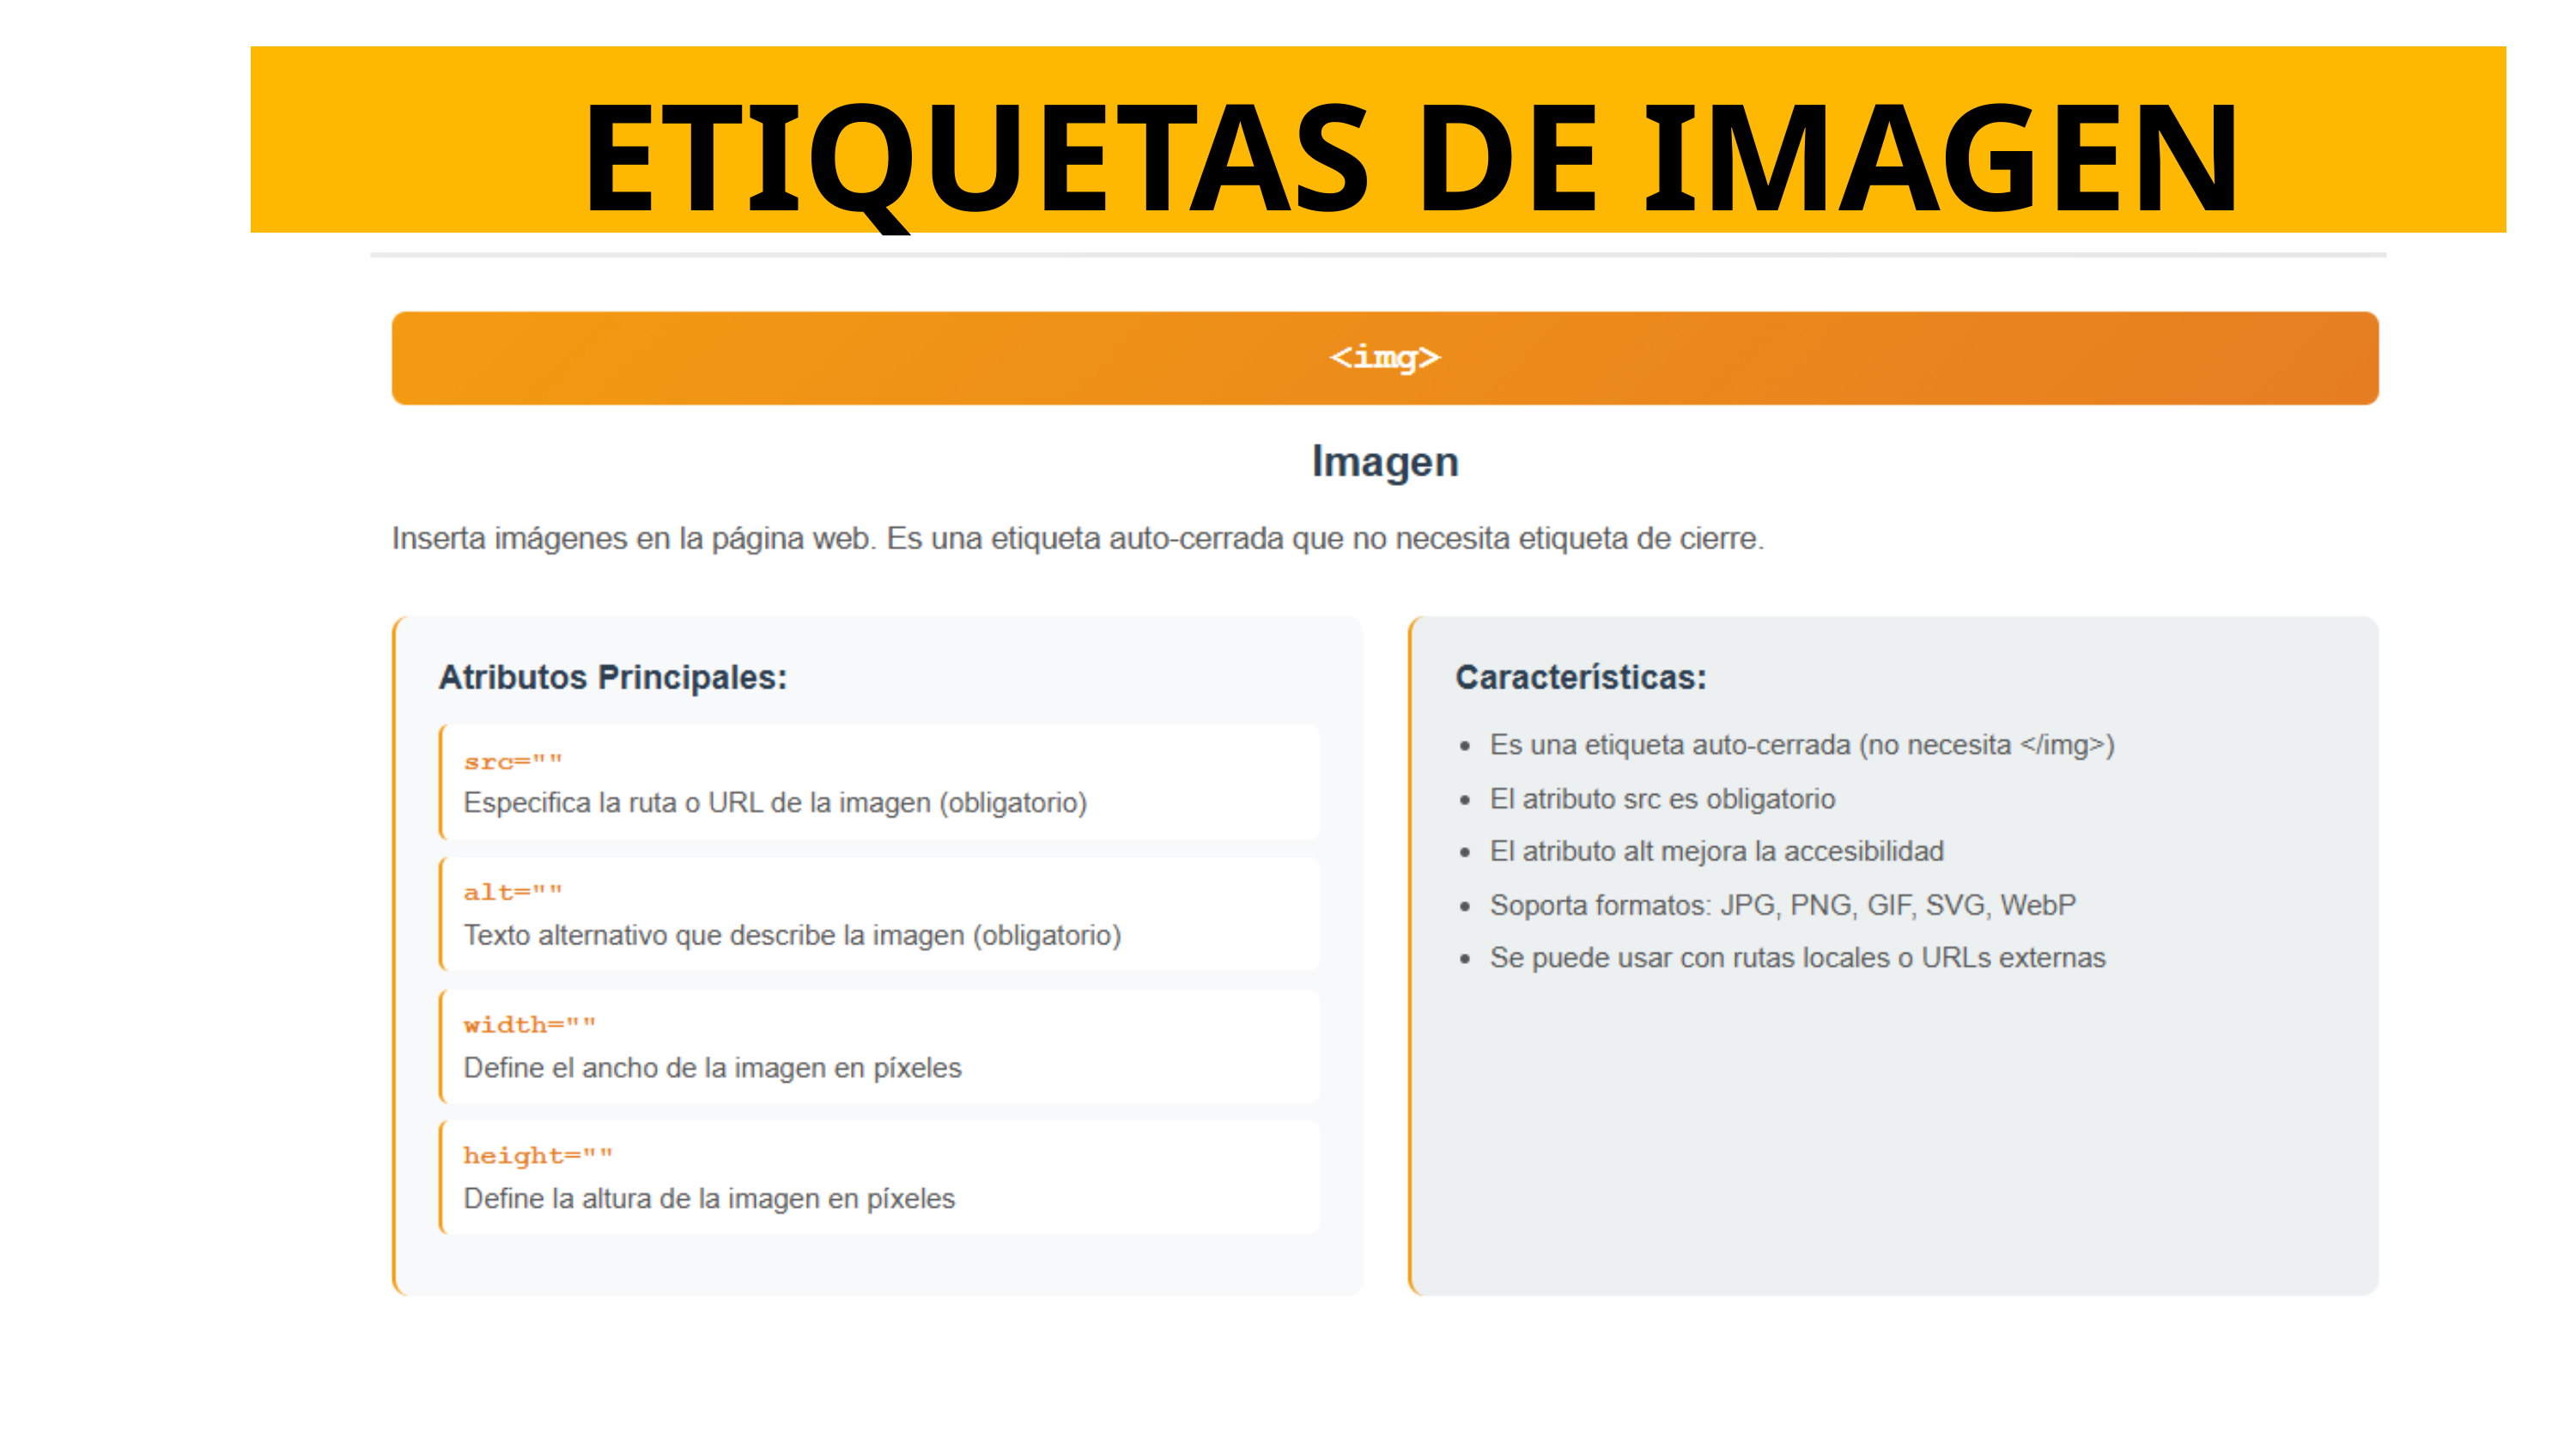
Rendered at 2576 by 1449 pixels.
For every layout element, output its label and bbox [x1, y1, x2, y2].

text_box [250, 45, 2506, 233]
text_box [370, 252, 2387, 1315]
